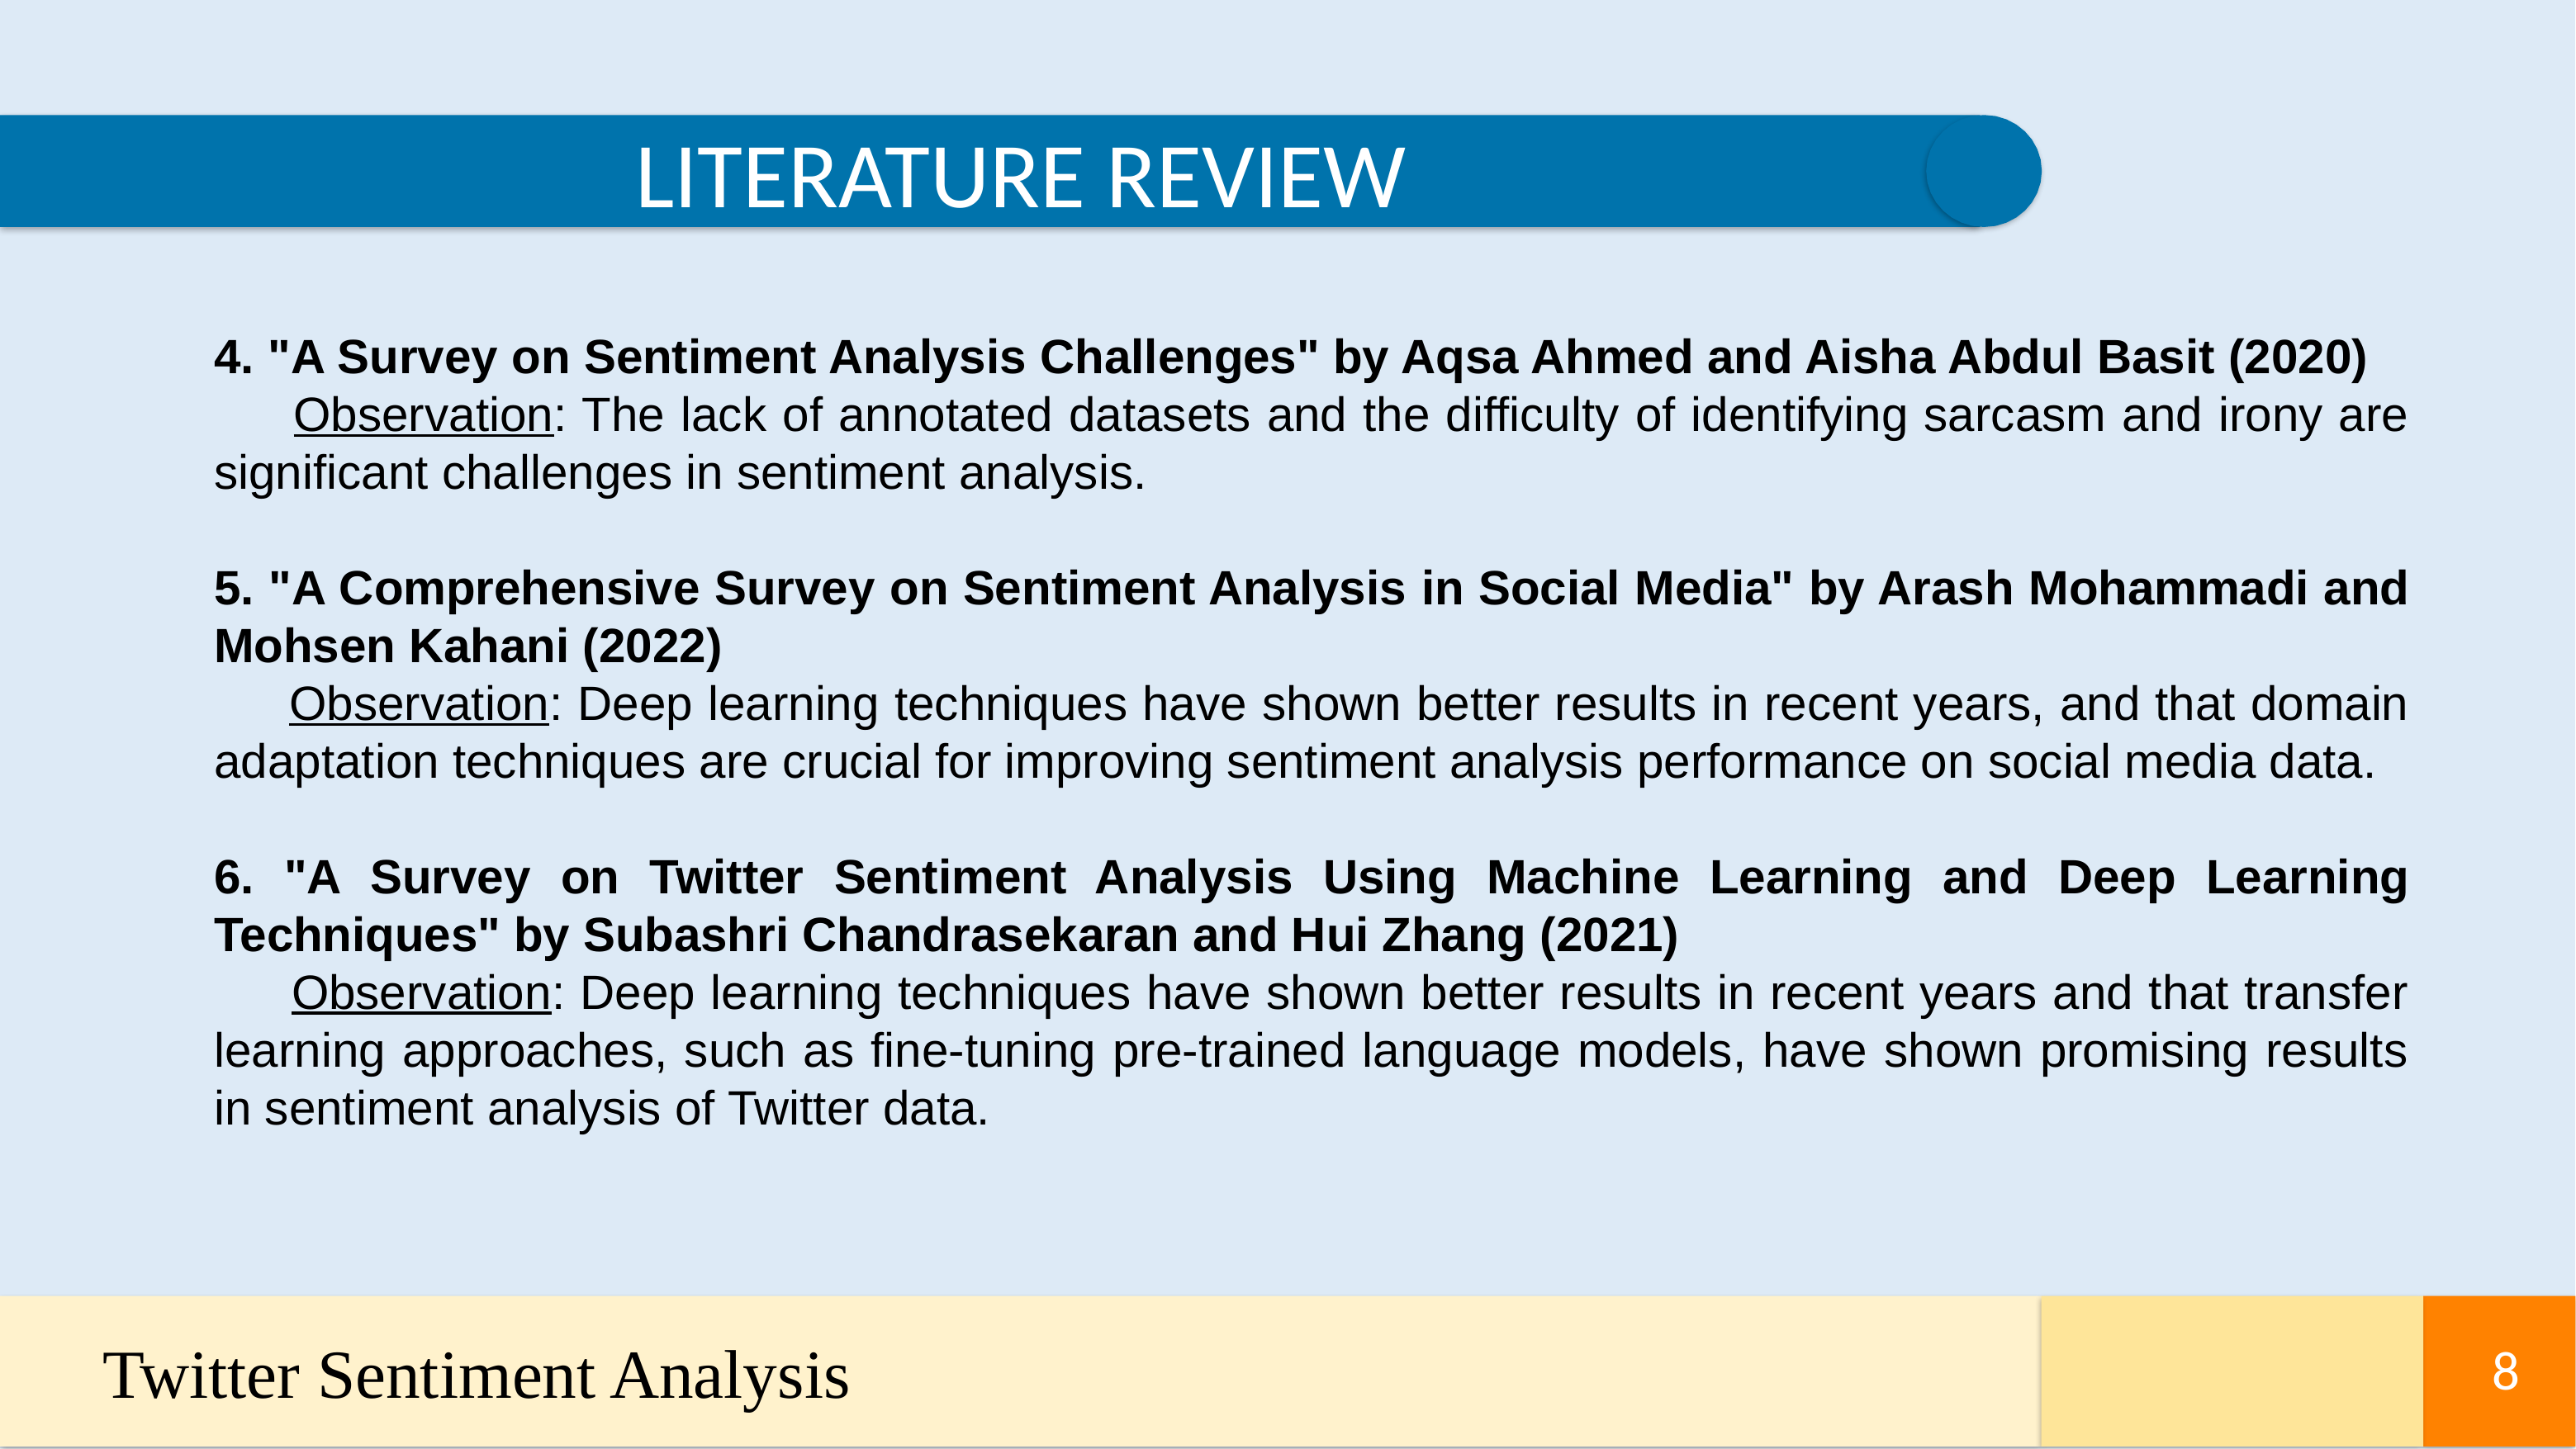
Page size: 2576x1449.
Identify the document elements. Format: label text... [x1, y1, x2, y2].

text_box 4. "A Survey on Sentiment Analysis Challenges" by Aqsa Ahmed and Aisha Abdul Basit (2020) Observation: The lack of annotated datasets and the difficulty of identifying sarcasm and irony are significant challenges in sentiment analysis. 5. "A Comprehensive Survey on Sentiment Analysis in Social Media" by Arash Mohammadi and Mohsen Kahani (2022) Observation: Deep learning techniques have shown better results in recent years, and that domain adaptation techniques are crucial for improving sentiment analysis performance on social media data. 6. "A Survey on Twitter Sentiment Analysis Using Machine Learning and Deep Learning Techniques" by Subashri Chandrasekaran and Hui Zhang (2021) Observation: Deep learning techniques have shown better results in recent years and that transfer learning approaches, such as fine-tuning pre-trained language models, have shown promising results in sentiment analysis of Twitter data. [202, 319, 2424, 1141]
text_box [0, 114, 2042, 228]
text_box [0, 1295, 2576, 1447]
